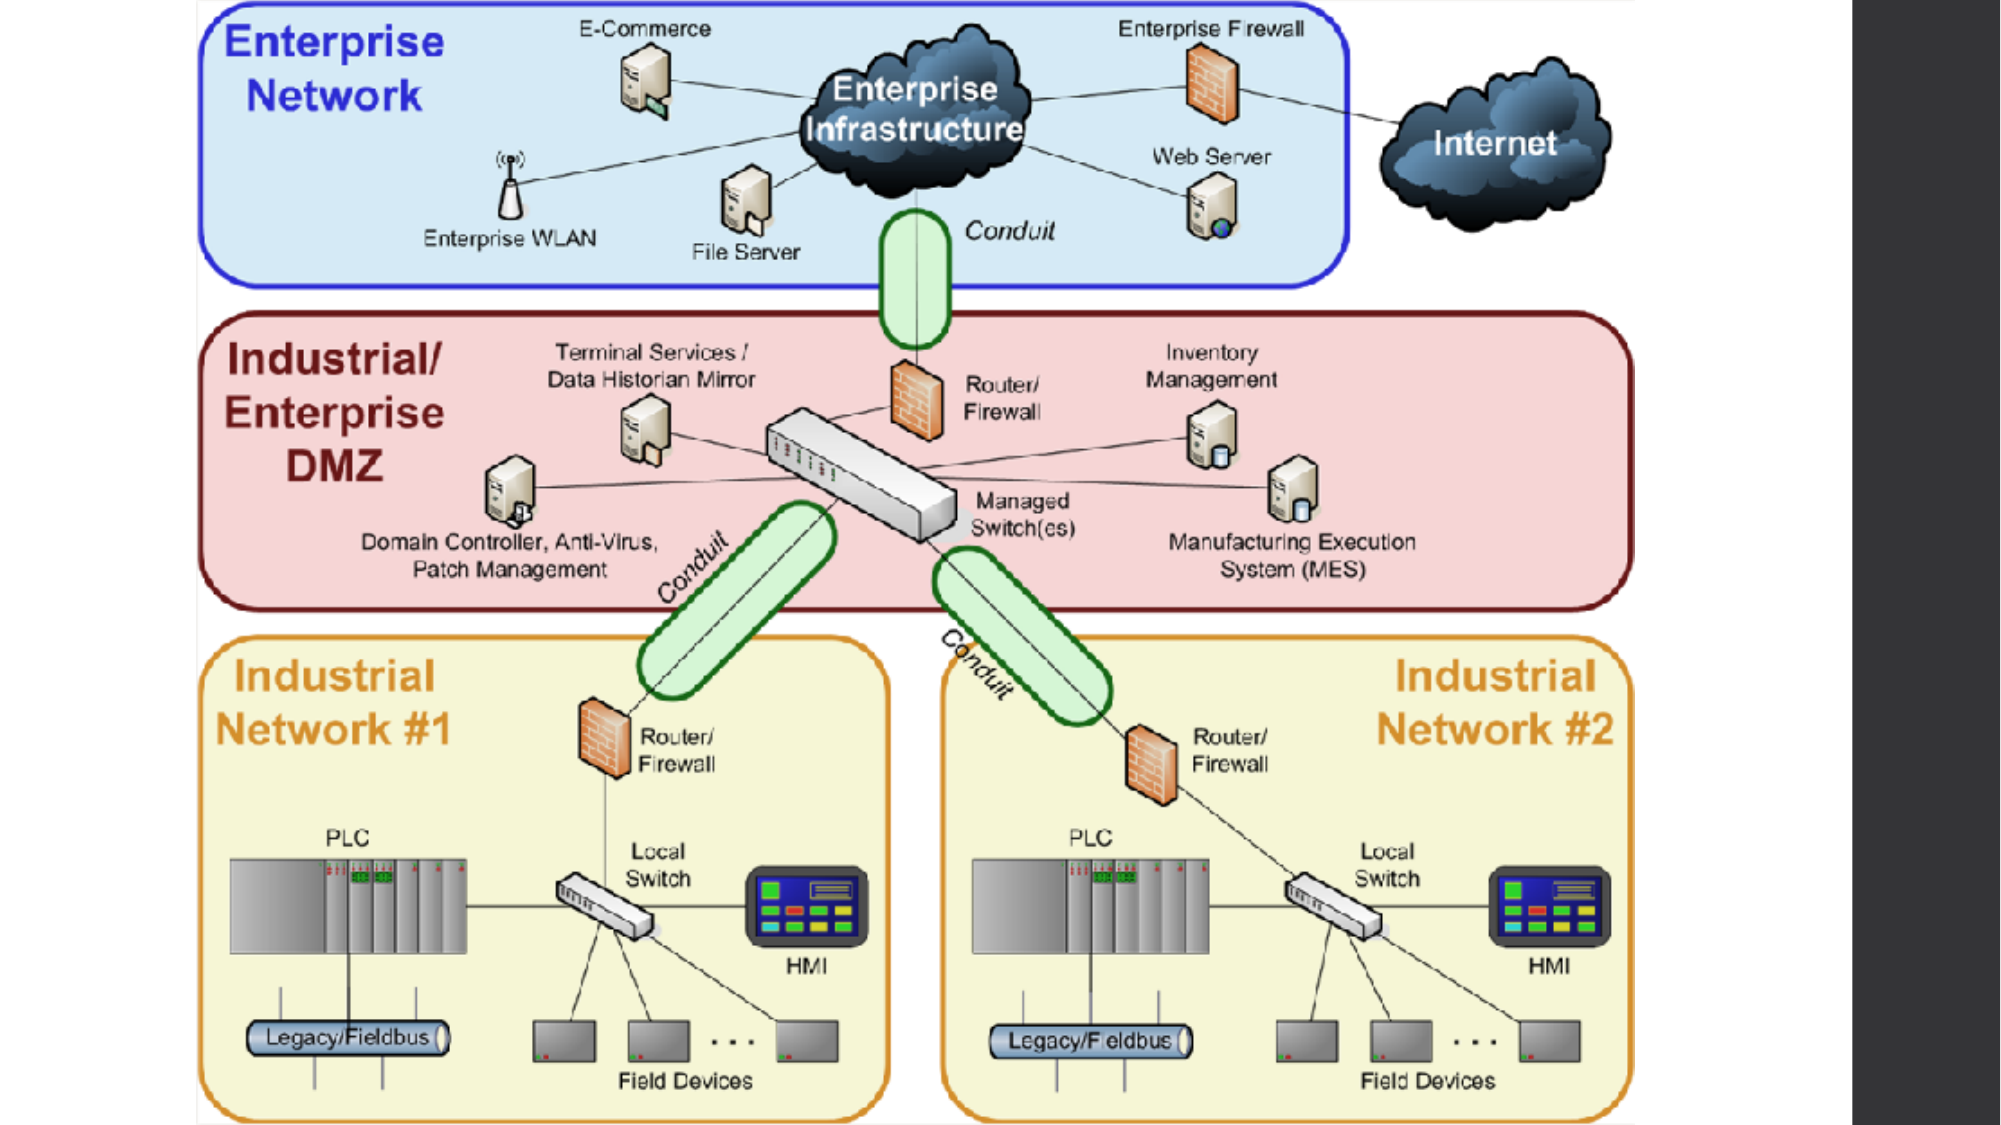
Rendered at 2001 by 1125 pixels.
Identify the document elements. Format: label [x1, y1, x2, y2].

picture [196, 0, 1635, 1125]
